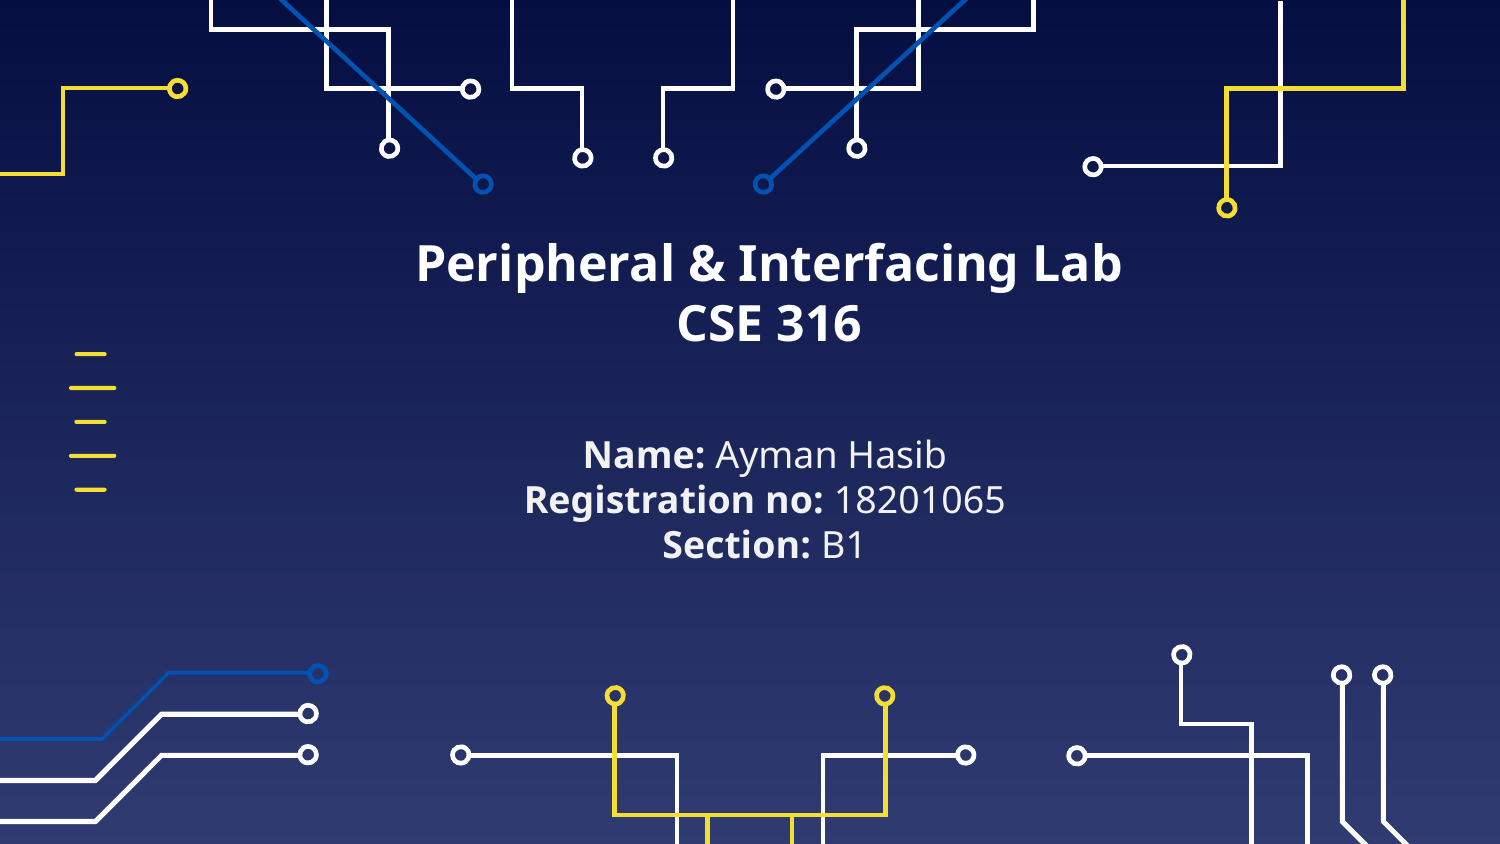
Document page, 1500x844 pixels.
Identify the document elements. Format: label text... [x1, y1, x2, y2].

text_box Name: Ayman Hasib Registration no: 18201065 Section: B1 [448, 424, 1082, 574]
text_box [122, 0, 492, 196]
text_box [0, 665, 327, 824]
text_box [754, 0, 1124, 196]
title Peripheral & Interfacing Lab CSE 316 [374, 208, 1164, 374]
